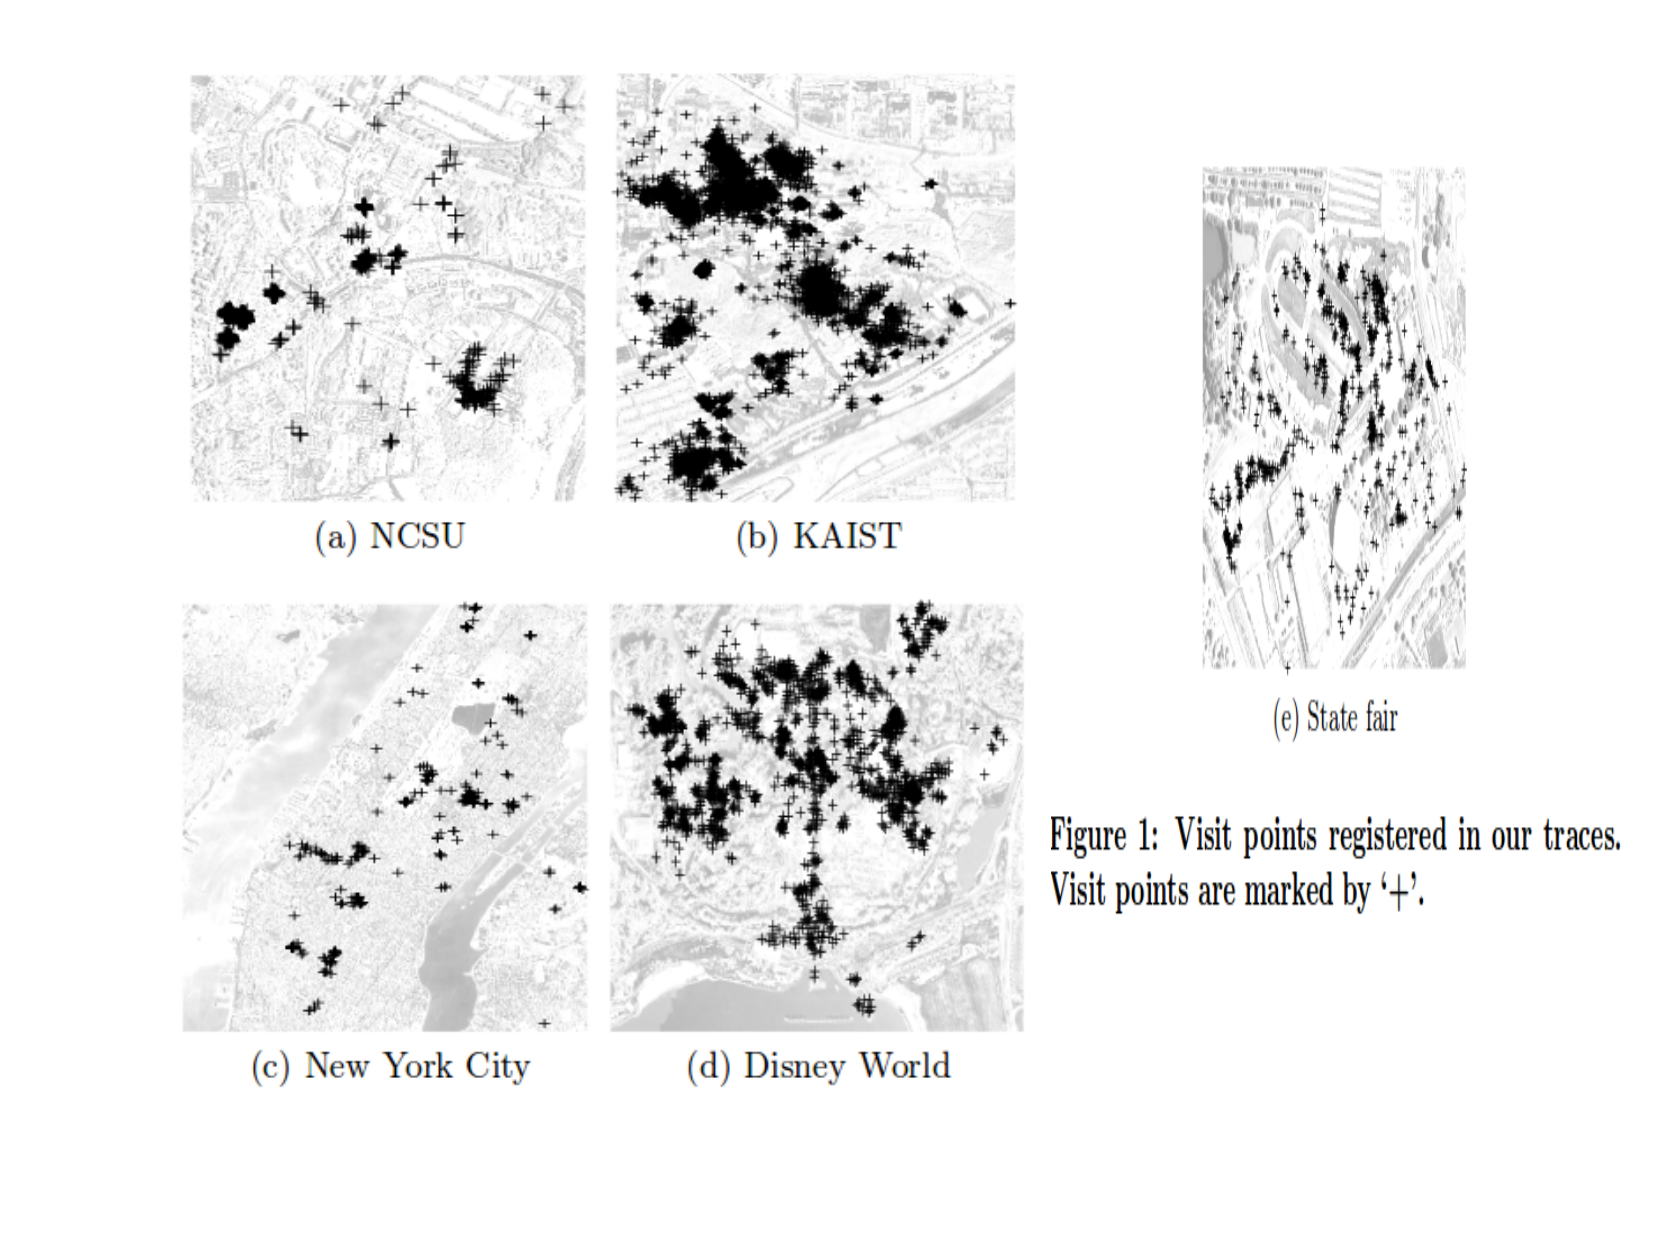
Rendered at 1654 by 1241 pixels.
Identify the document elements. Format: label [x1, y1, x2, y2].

picture [126, 39, 1631, 1123]
